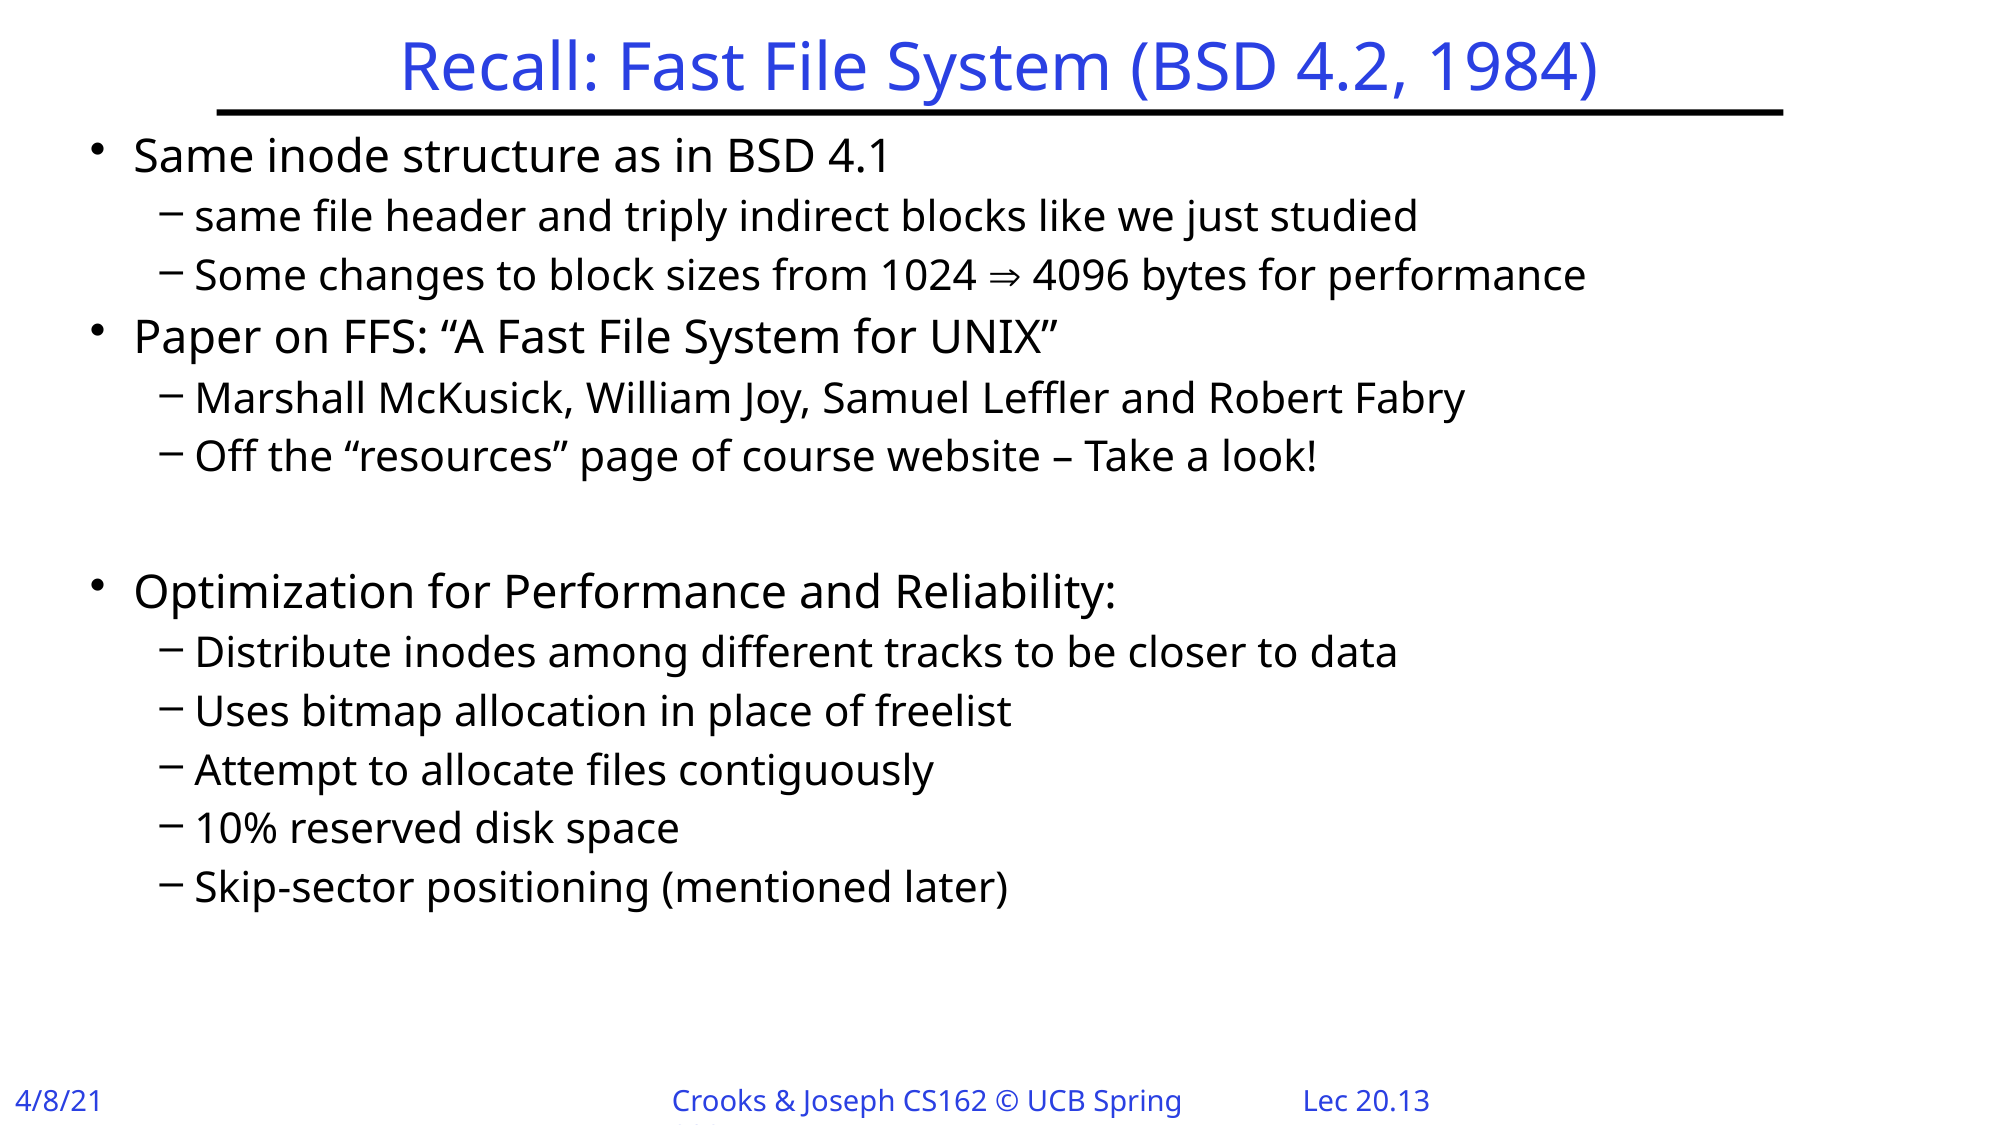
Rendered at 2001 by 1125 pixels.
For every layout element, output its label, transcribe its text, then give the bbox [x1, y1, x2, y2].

title Recall: Fast File System (BSD 4.2, 1984) [24, 24, 1975, 113]
list Same inode structure as in BSD 4.1 same file header and triply indirect blocks like we just studied Some changes to block sizes from 1024  4096 bytes for performance Paper on FFS: “A Fast File System for UNIX” Marshall McKusick, William Joy, Samuel Leffler and Robert Fabry Off the “resources” page of course website – Take a look! Optimization for Performance and Reliability: Distribute inodes among different tracks to be closer to data Uses bitmap allocation in place of freelist Attempt to allocate files contiguously 10% reserved disk space Skip-sector positioning (mentioned later) [75, 125, 1875, 1088]
